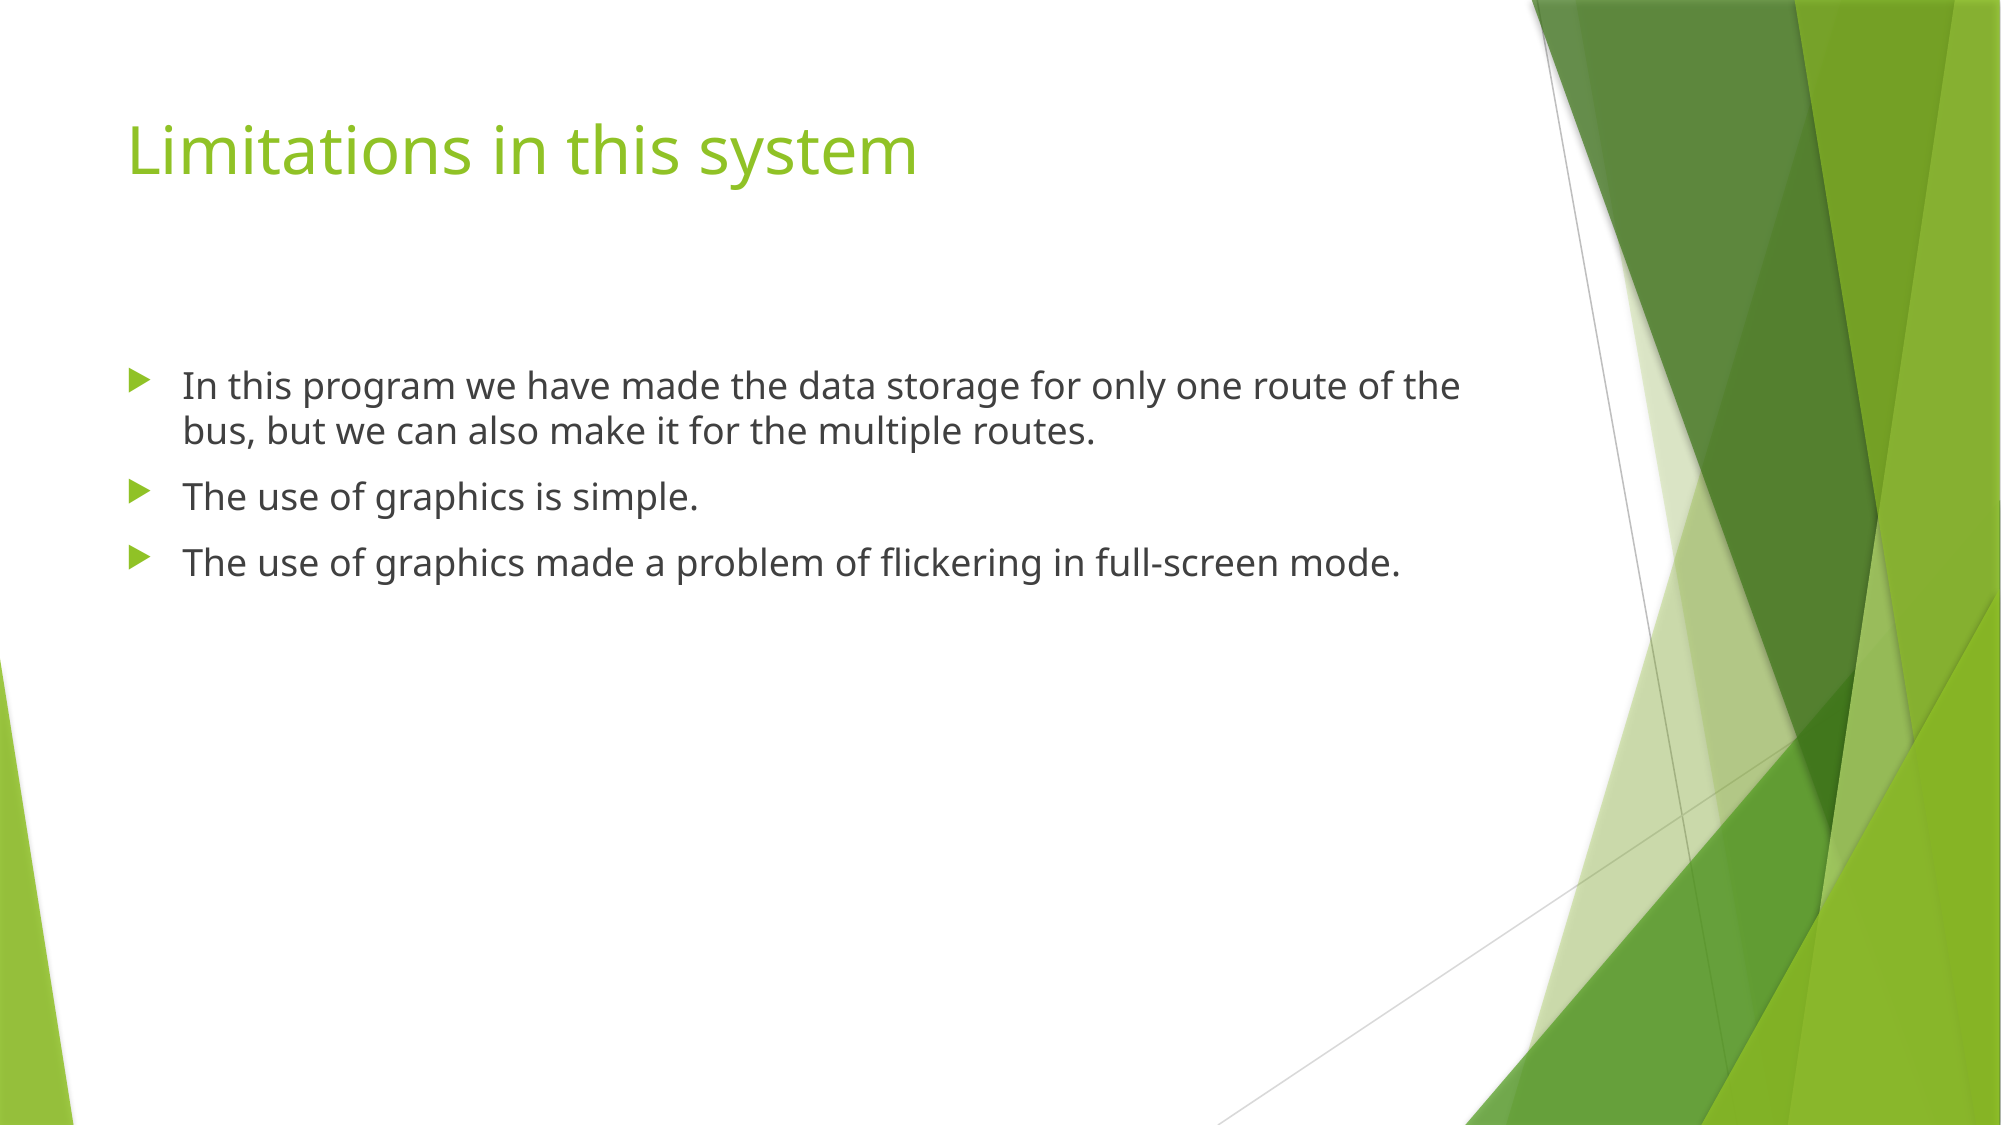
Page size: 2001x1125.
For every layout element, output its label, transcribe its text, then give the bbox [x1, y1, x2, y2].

title Limitations in this system [111, 99, 1522, 317]
list In this program we have made the data storage for only one route of the bus, but we can also make it for the multiple routes. The use of graphics is simple. The use of graphics made a problem of flickering in full-screen mode. [111, 354, 1522, 992]
